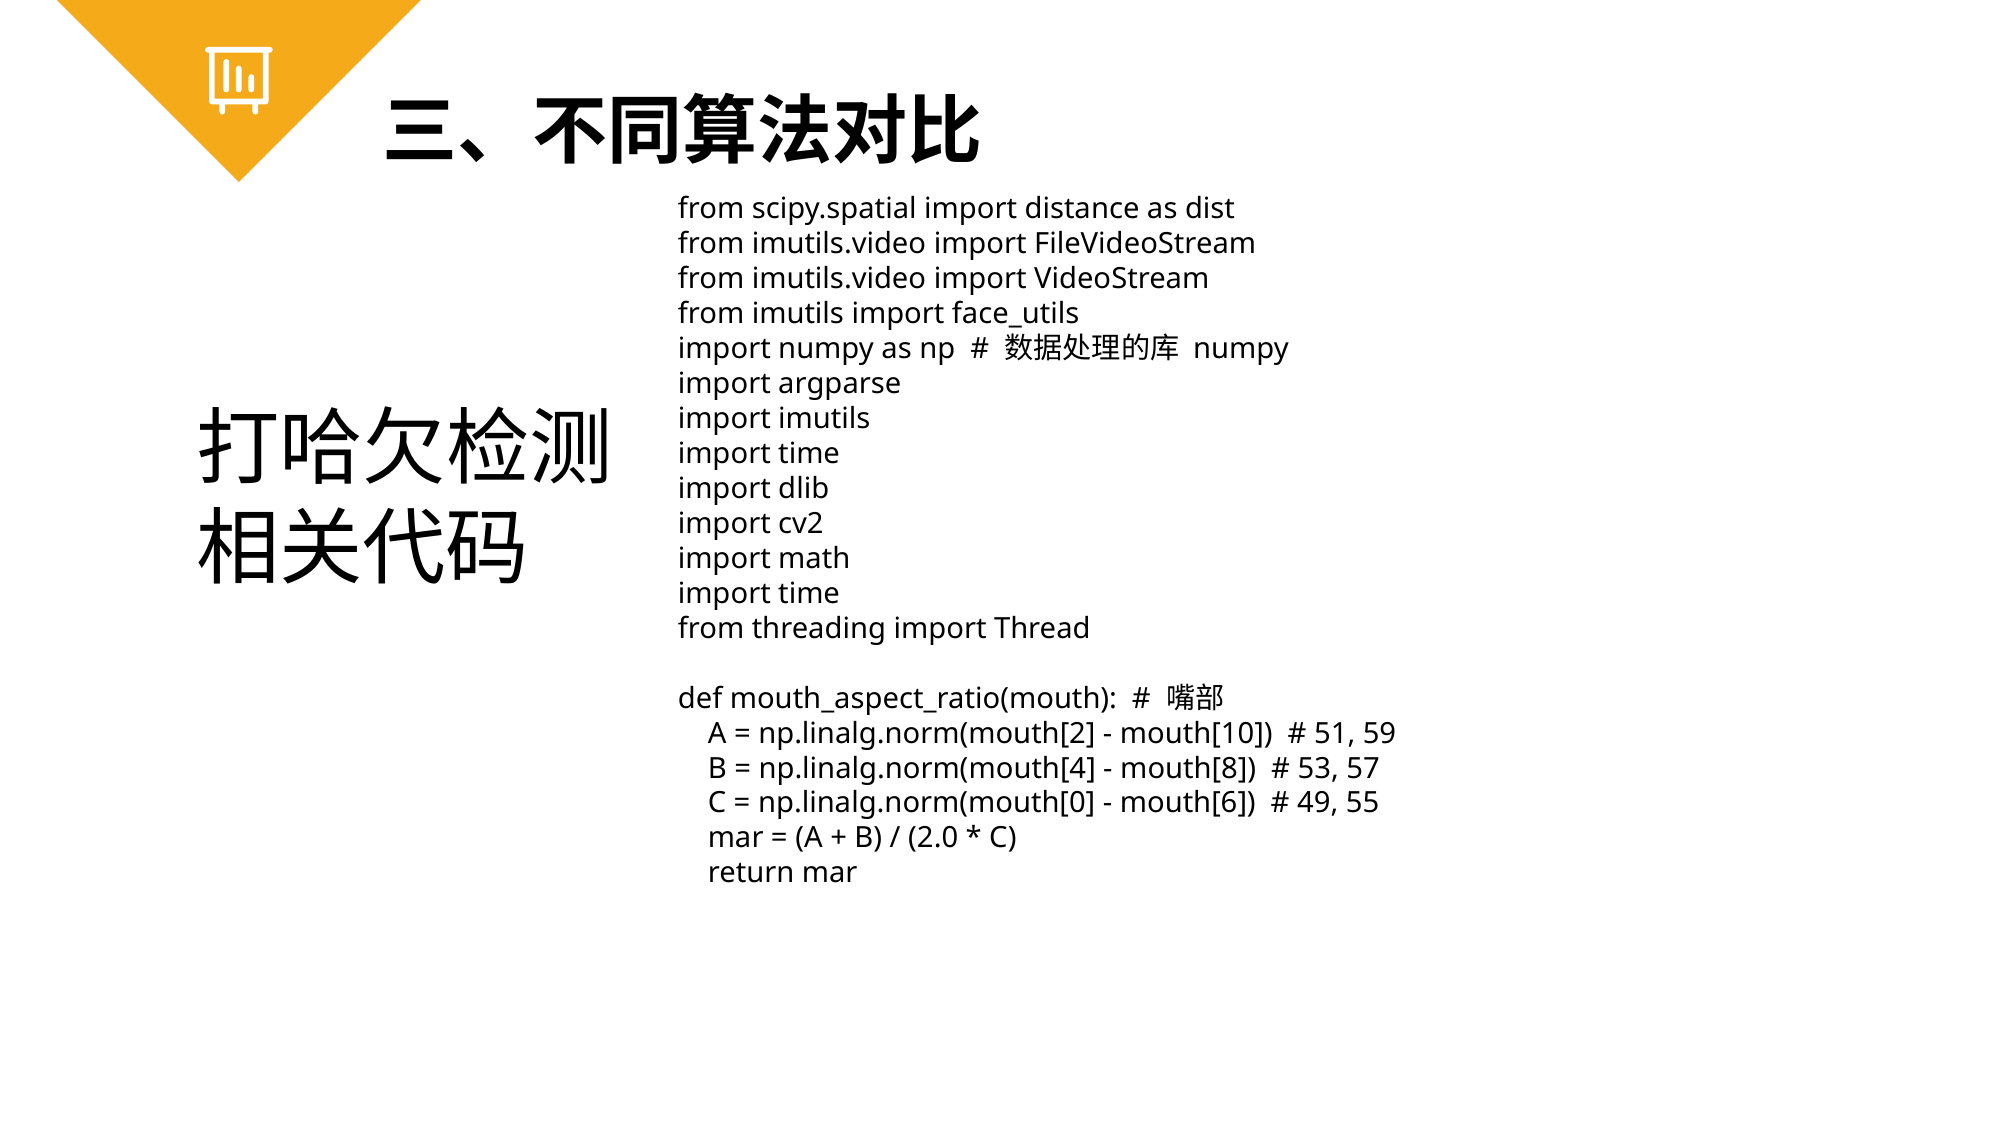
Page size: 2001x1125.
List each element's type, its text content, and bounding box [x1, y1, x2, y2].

text_box 打哈欠检测相关代码 [181, 387, 647, 602]
text_box from scipy.spatial import distance as dist from imutils.video import FileVideoStream from imutils.video import VideoStream from imutils import face_utils import numpy as np # 数据处理的库 numpy import argparse import imutils import time import dlib import cv2 import math import time from threading import Thread def mouth_aspect_ratio(mouth): # 嘴部 A = np.linalg.norm(mouth[2] - mouth[10]) # 51, 59 B = np.linalg.norm(mouth[4] - mouth[8]) # 53, 57 C = np.linalg.norm(mouth[0] - mouth[6]) # 49, 55 mar = (A + B) / (2.0 * C) return mar [663, 182, 1800, 932]
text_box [56, 0, 998, 183]
